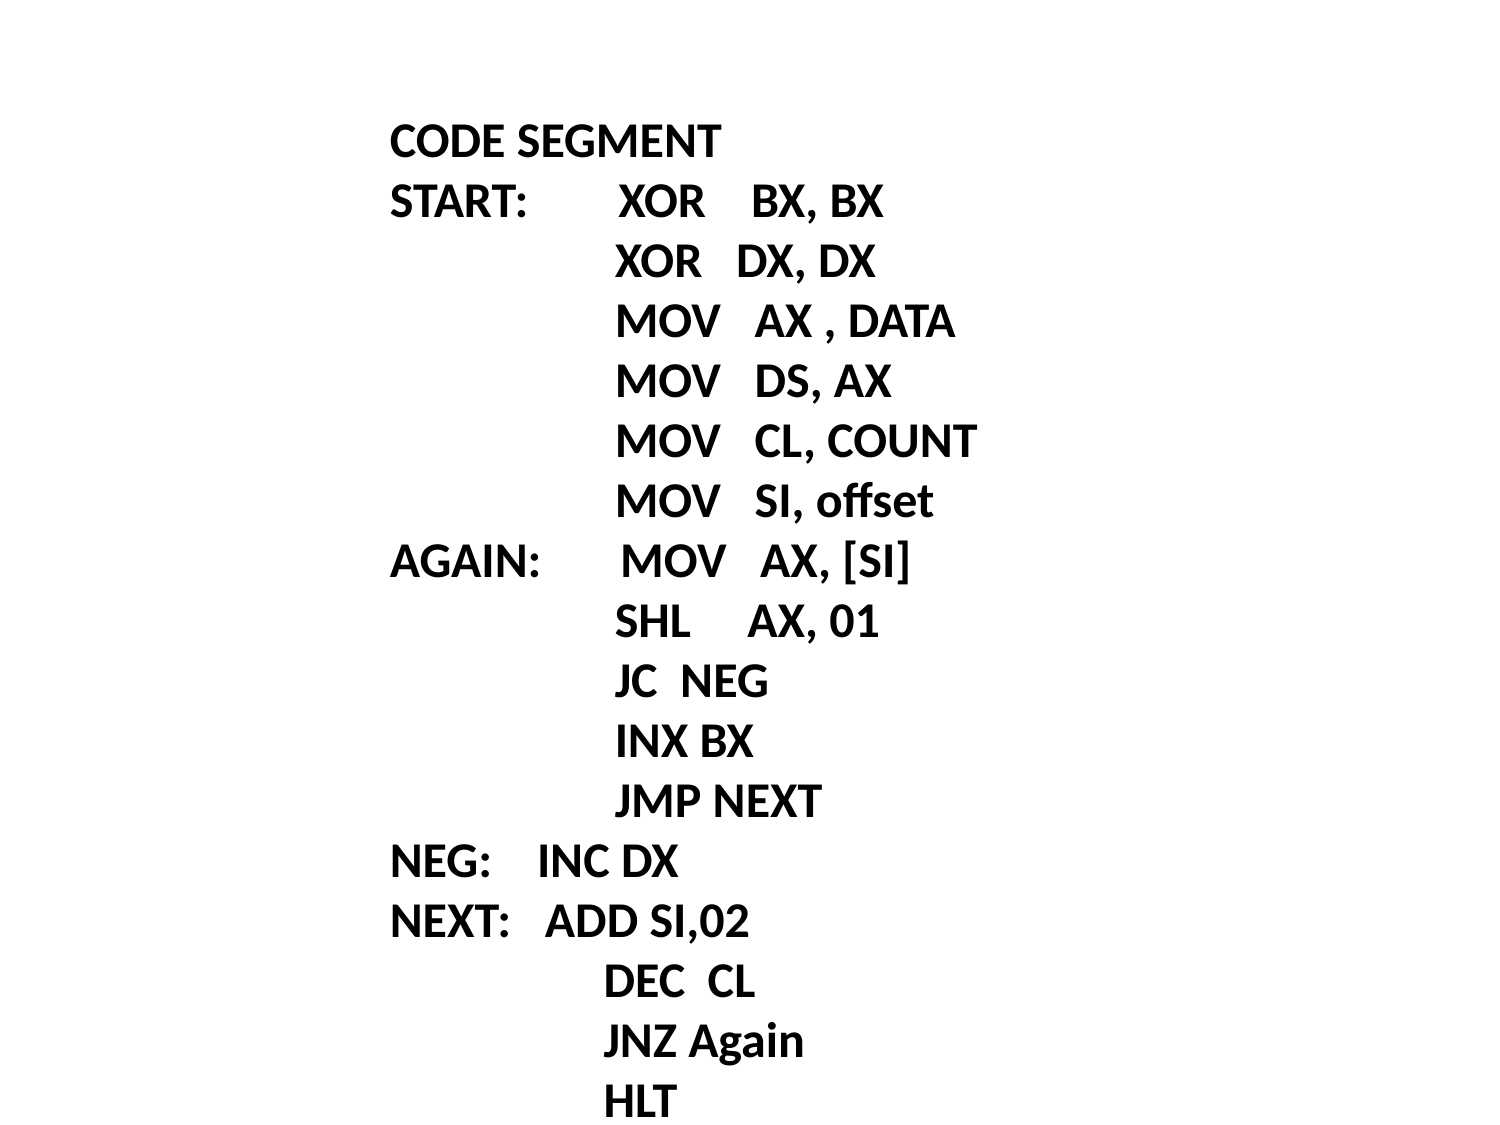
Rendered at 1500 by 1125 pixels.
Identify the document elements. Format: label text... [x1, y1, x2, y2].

text_box CODE SEGMENT START: XOR BX, BX XOR DX, DX MOV AX , DATA MOV DS, AX MOV CL, COUNT MOV SI, offset AGAIN: MOV AX, [SI] SHL AX, 01 JC NEG INX BX JMP NEXT NEG: INC DX NEXT: ADD SI,02 DEC CL JNZ Again HLT [374, 99, 1125, 1125]
